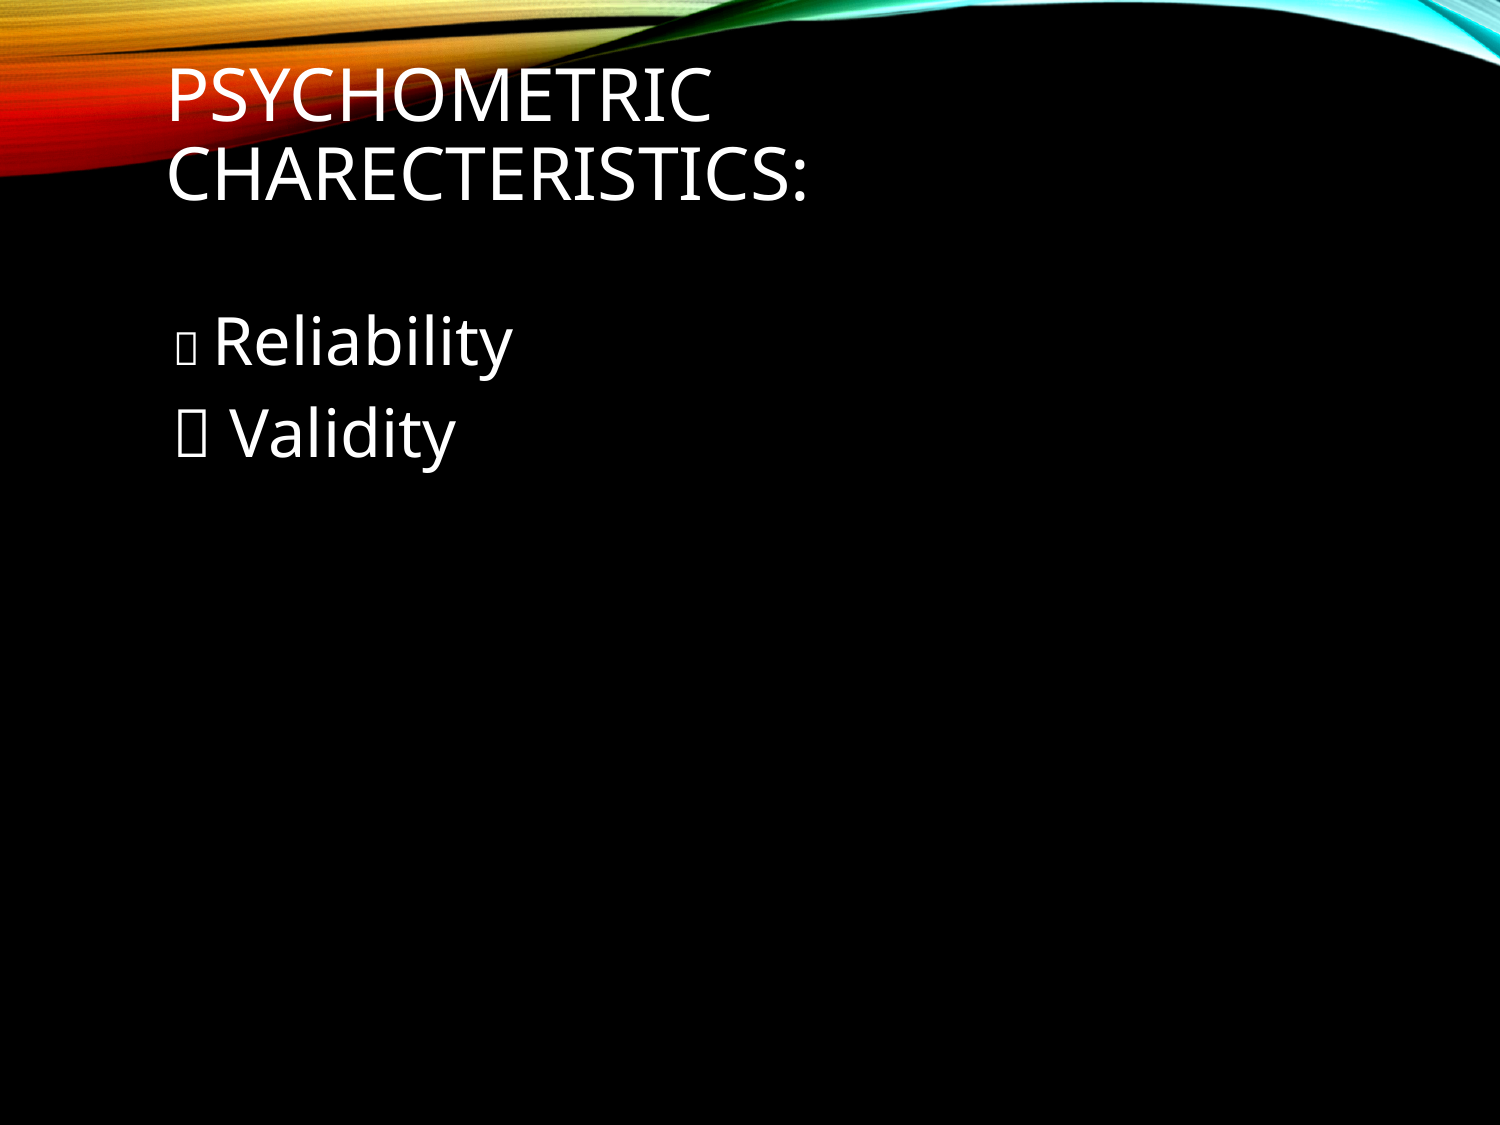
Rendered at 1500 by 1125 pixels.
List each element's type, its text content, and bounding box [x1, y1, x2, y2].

title PSYCHOMETRIC CHARECTERISTICS: [150, 50, 1350, 225]
list  Reliability  Validity [150, 299, 1350, 1035]
picture [0, 0, 1500, 178]
